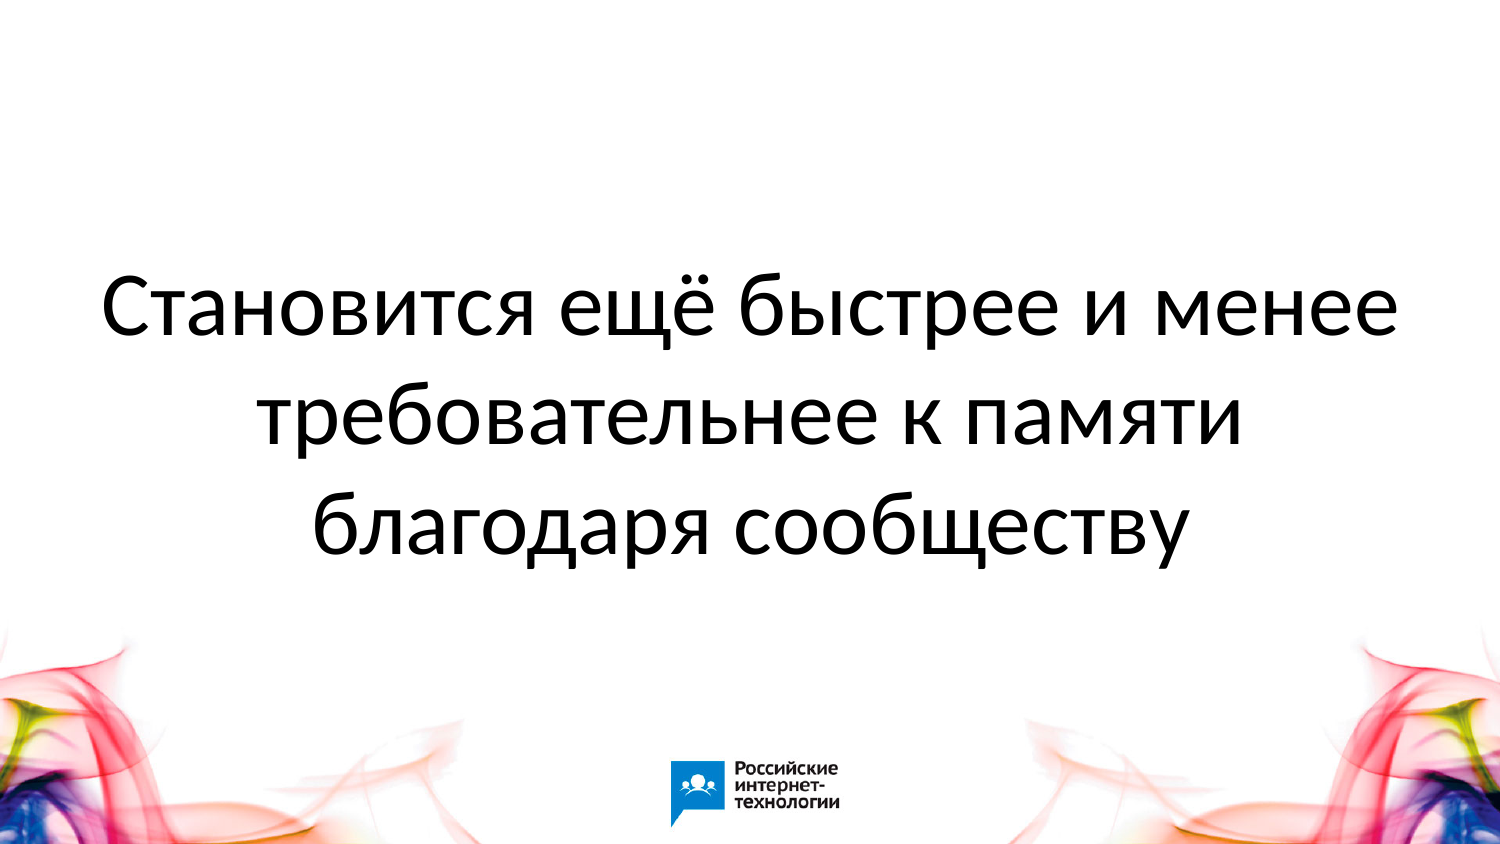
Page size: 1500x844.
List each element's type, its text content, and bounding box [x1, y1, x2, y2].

title Становится ещё быстрее и менее требовательнее к памяти благодаря сообществу [76, 350, 1427, 466]
picture [0, 0, 1500, 844]
